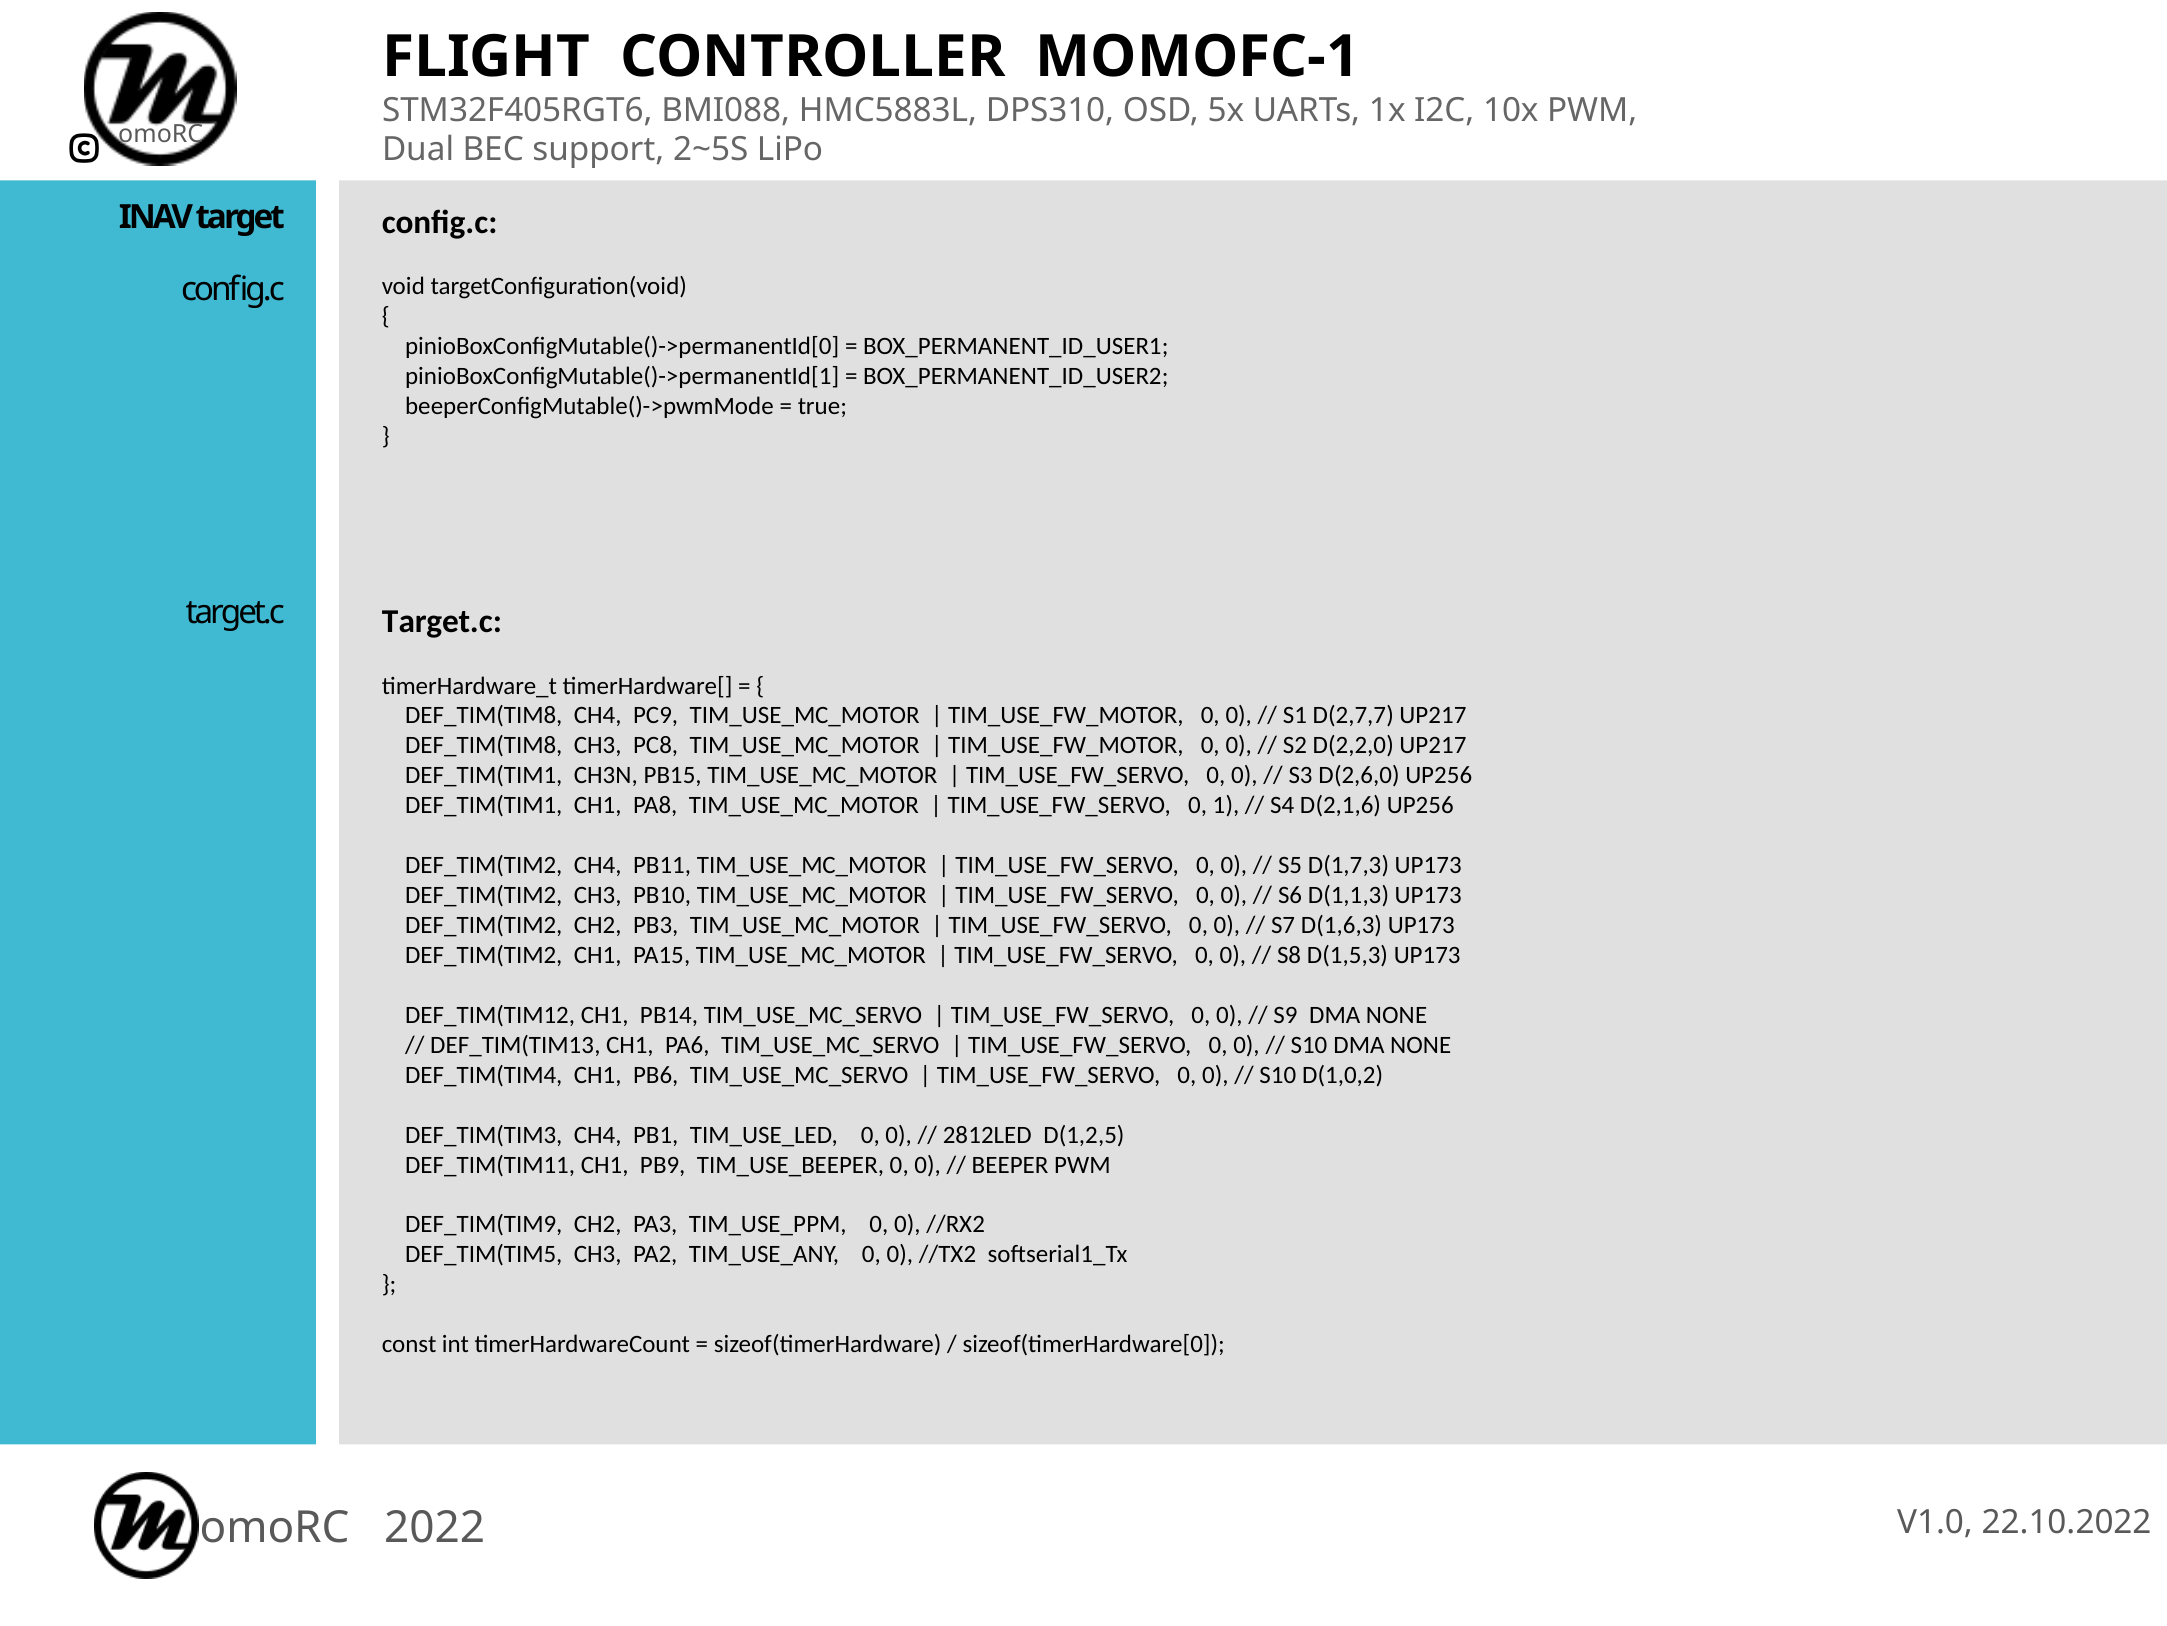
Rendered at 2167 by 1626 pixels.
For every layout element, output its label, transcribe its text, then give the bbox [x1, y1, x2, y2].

text_box config.c: void targetConfiguration(void) { pinioBoxConfigMutable()->permanentId[0] = BOX_PERMANENT_ID_USER1; pinioBoxConfigMutable()->permanentId[1] = BOX_PERMANENT_ID_USER2; beeperConfigMutable()->pwmMode = true; } Target.c: timerHardware_t timerHardware[] = { DEF_TIM(TIM8, CH4, PC9, TIM_USE_MC_MOTOR | TIM_USE_FW_MOTOR, 0, 0), // S1 D(2,7,7) UP217 DEF_TIM(TIM8, CH3, PC8, TIM_USE_MC_MOTOR | TIM_USE_FW_MOTOR, 0, 0), // S2 D(2,2,0) UP217 DEF_TIM(TIM1, CH3N, PB15, TIM_USE_MC_MOTOR | TIM_USE_FW_SERVO, 0, 0), // S3 D(2,6,0) UP256 DEF_TIM(TIM1, CH1, PA8, TIM_USE_MC_MOTOR | TIM_USE_FW_SERVO, 0, 1), // S4 D(2,1,6) UP256 DEF_TIM(TIM2, CH4, PB11, TIM_USE_MC_MOTOR | TIM_USE_FW_SERVO, 0, 0), // S5 D(1,7,3) UP173 DEF_TIM(TIM2, CH3, PB10, TIM_USE_MC_MOTOR | TIM_USE_FW_SERVO, 0, 0), // S6 D(1,1,3) UP173 DEF_TIM(TIM2, CH2, PB3, TIM_USE_MC_MOTOR | TIM_USE_FW_SERVO, 0, 0), // S7 D(1,6,3) UP173 DEF_TIM(TIM2, CH1, PA15, TIM_USE_MC_MOTOR | TIM_USE_FW_SERVO, 0, 0), // S8 D(1,5,3) UP173 DEF_TIM(TIM12, CH1, PB14, TIM_USE_MC_SERVO | TIM_USE_FW_SERVO, 0, 0), // S9 DMA NONE // DEF_TIM(TIM13, CH1, PA6, TIM_USE_MC_SERVO | TIM_USE_FW_SERVO, 0, 0), // S10 DMA NONE DEF_TIM(TIM4, CH1, PB6, TIM_USE_MC_SERVO | TIM_USE_FW_SERVO, 0, 0), // S10 D(1,0,2) DEF_TIM(TIM3, CH4, PB1, TIM_USE_LED, 0, 0), // 2812LED D(1,2,5) DEF_TIM(TIM11, CH1, PB9, TIM_USE_BEEPER, 0, 0), // BEEPER PWM DEF_TIM(TIM9, CH2, PA3, TIM_USE_PPM, 0, 0), //RX2 DEF_TIM(TIM5, CH3, PA2, TIM_USE_ANY, 0, 0), //TX2 softserial1_Tx }; const int timerHardwareCount = sizeof(timerHardware) / sizeof(timerHardware[0]); [367, 192, 2149, 1396]
picture [61, 12, 237, 171]
title INAV target config.c target.c [17, 192, 300, 964]
text_box FLIGHT CONTROLLER MOMOFC-1 STM32F405RGT6, BMI088, HMC5883L, DPS310, OSD, 5x UARTs, 1x I2C, 10x PWM, Dual BEC support, 2~5S LiPo [367, 10, 2167, 175]
text_box V1.0, 22.10.2022 [1660, 1492, 2167, 1548]
text_box omoRC 2022 [199, 1490, 691, 1559]
picture [94, 1472, 199, 1579]
